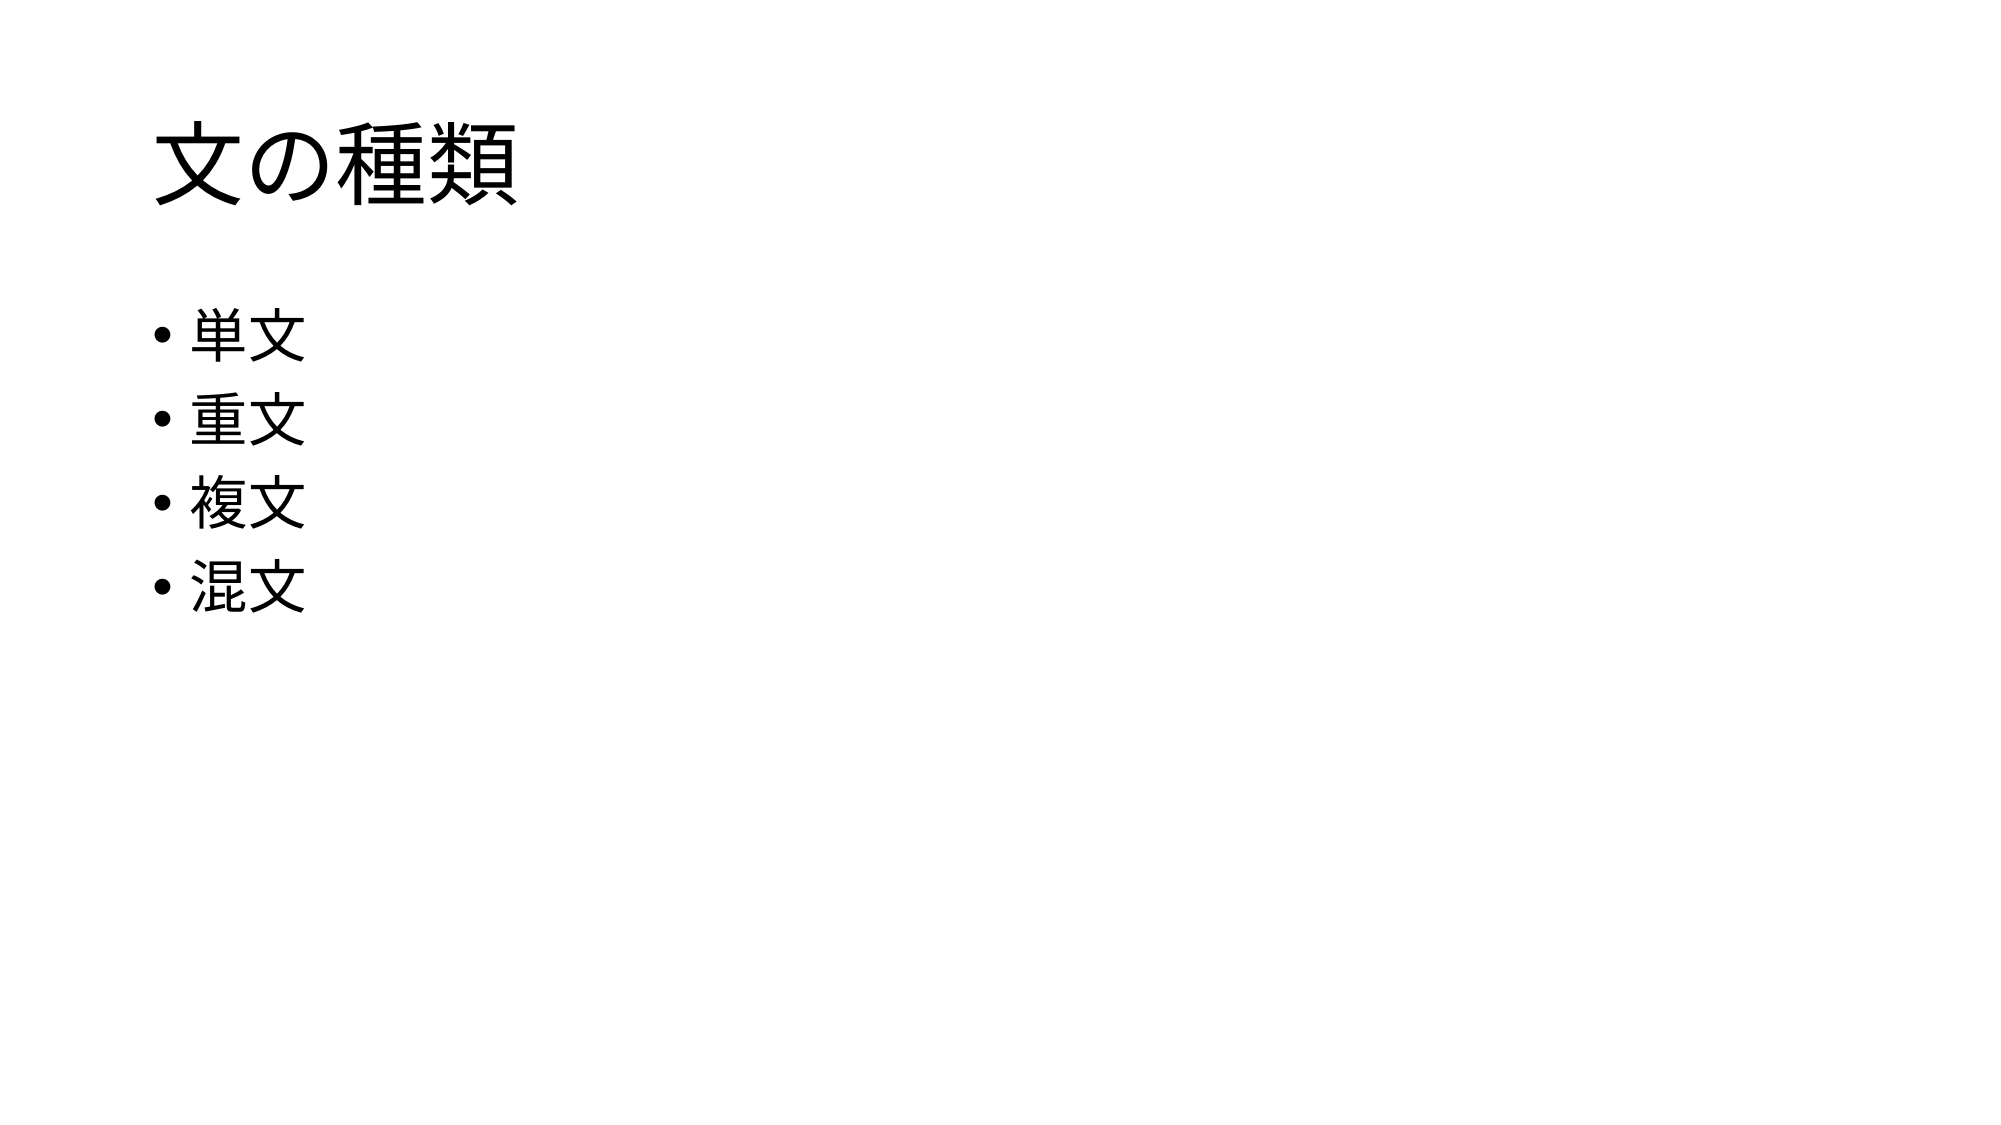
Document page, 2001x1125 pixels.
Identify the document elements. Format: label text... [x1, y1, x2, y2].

title 文の種類 [137, 59, 1863, 278]
list 単文 重文 複文 混文 [137, 299, 1863, 1014]
